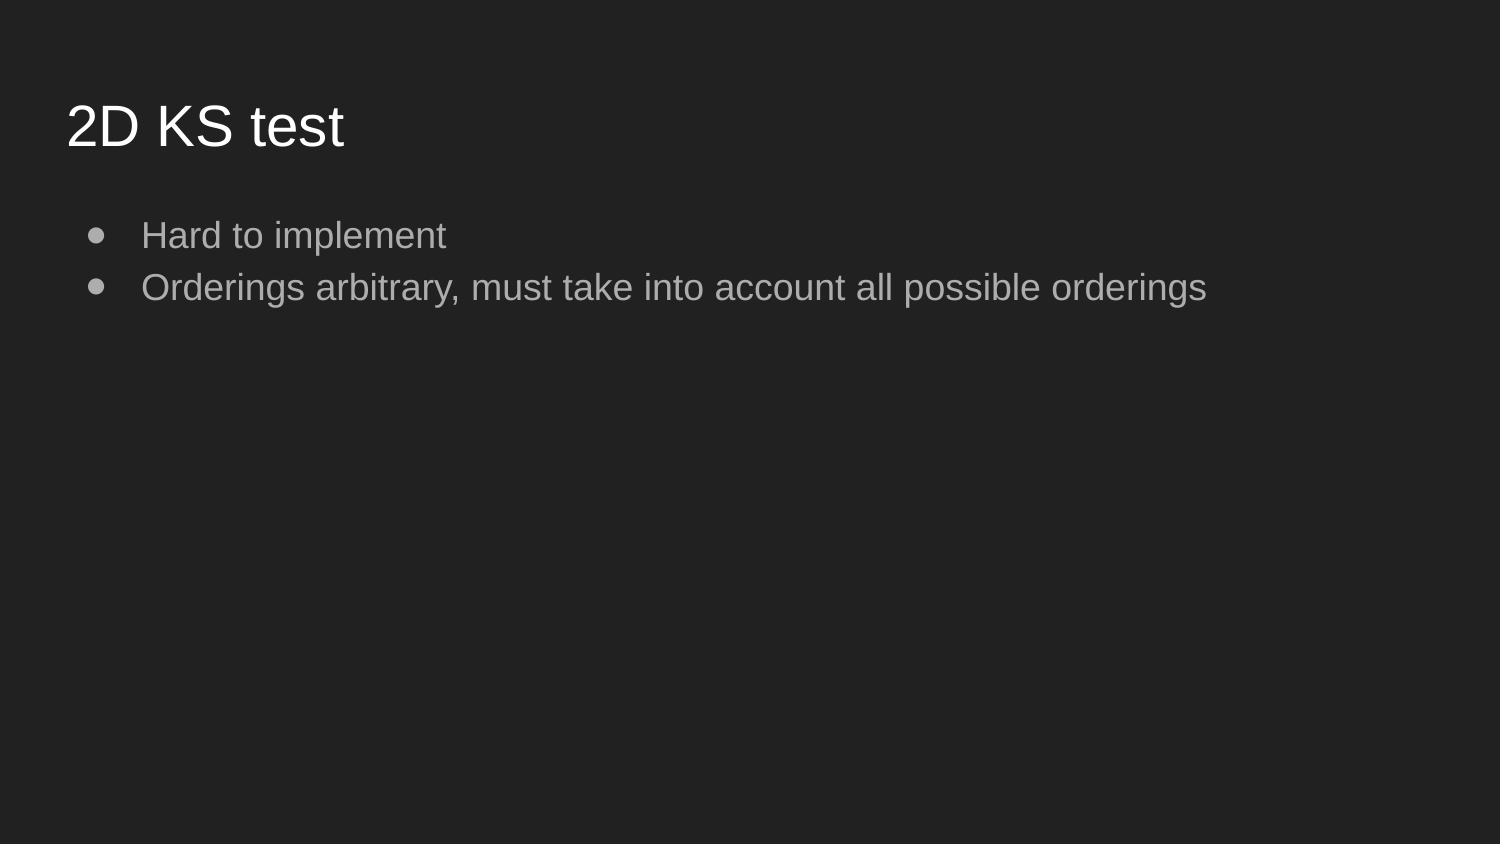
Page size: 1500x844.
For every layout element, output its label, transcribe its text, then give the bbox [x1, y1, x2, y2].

title 2D KS test [51, 72, 1449, 167]
list Hard to implement Orderings arbitrary, must take into account all possible orderings [51, 189, 1449, 750]
